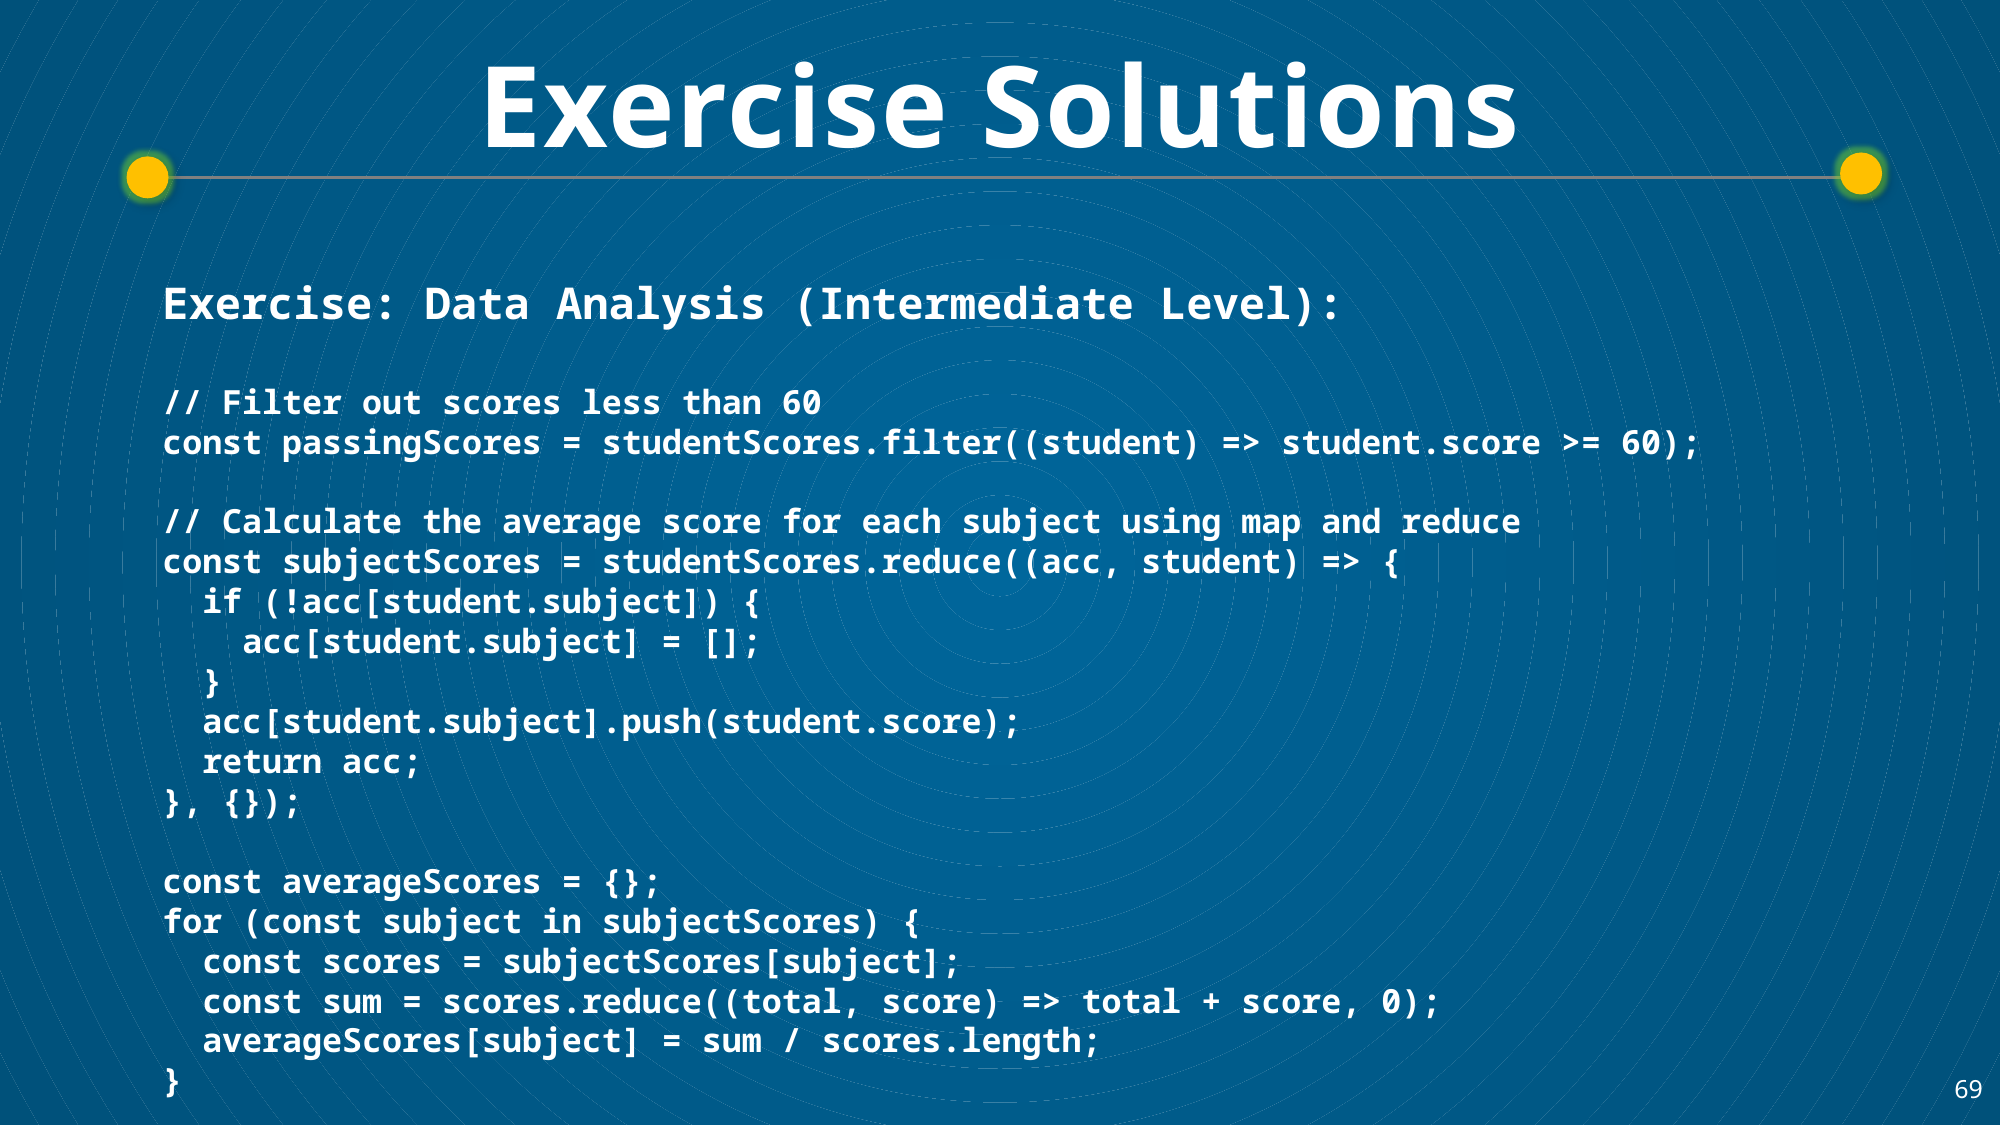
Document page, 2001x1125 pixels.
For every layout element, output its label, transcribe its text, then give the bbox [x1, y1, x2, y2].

title Exercise Solutions [277, 42, 1723, 152]
text_box Exercise: Data Analysis (Intermediate Level): // Filter out scores less than 60 const passingScores = studentScores.filter((student) => student.score >= 60); // Calculate the average score for each subject using map and reduce const subjectScores = studentScores.reduce((acc, student) => { if (!acc[student.subject]) { acc[student.subject] = []; } acc[student.subject].push(student.score); return acc; }, {}); const averageScores = {}; for (const subject in subjectScores) { const scores = subjectScores[subject]; const sum = scores.reduce((total, score) => total + score, 0); averageScores[subject] = sum / scores.length; } [147, 268, 1959, 1107]
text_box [126, 152, 1883, 199]
slide_number 69 [1927, 1060, 1998, 1121]
